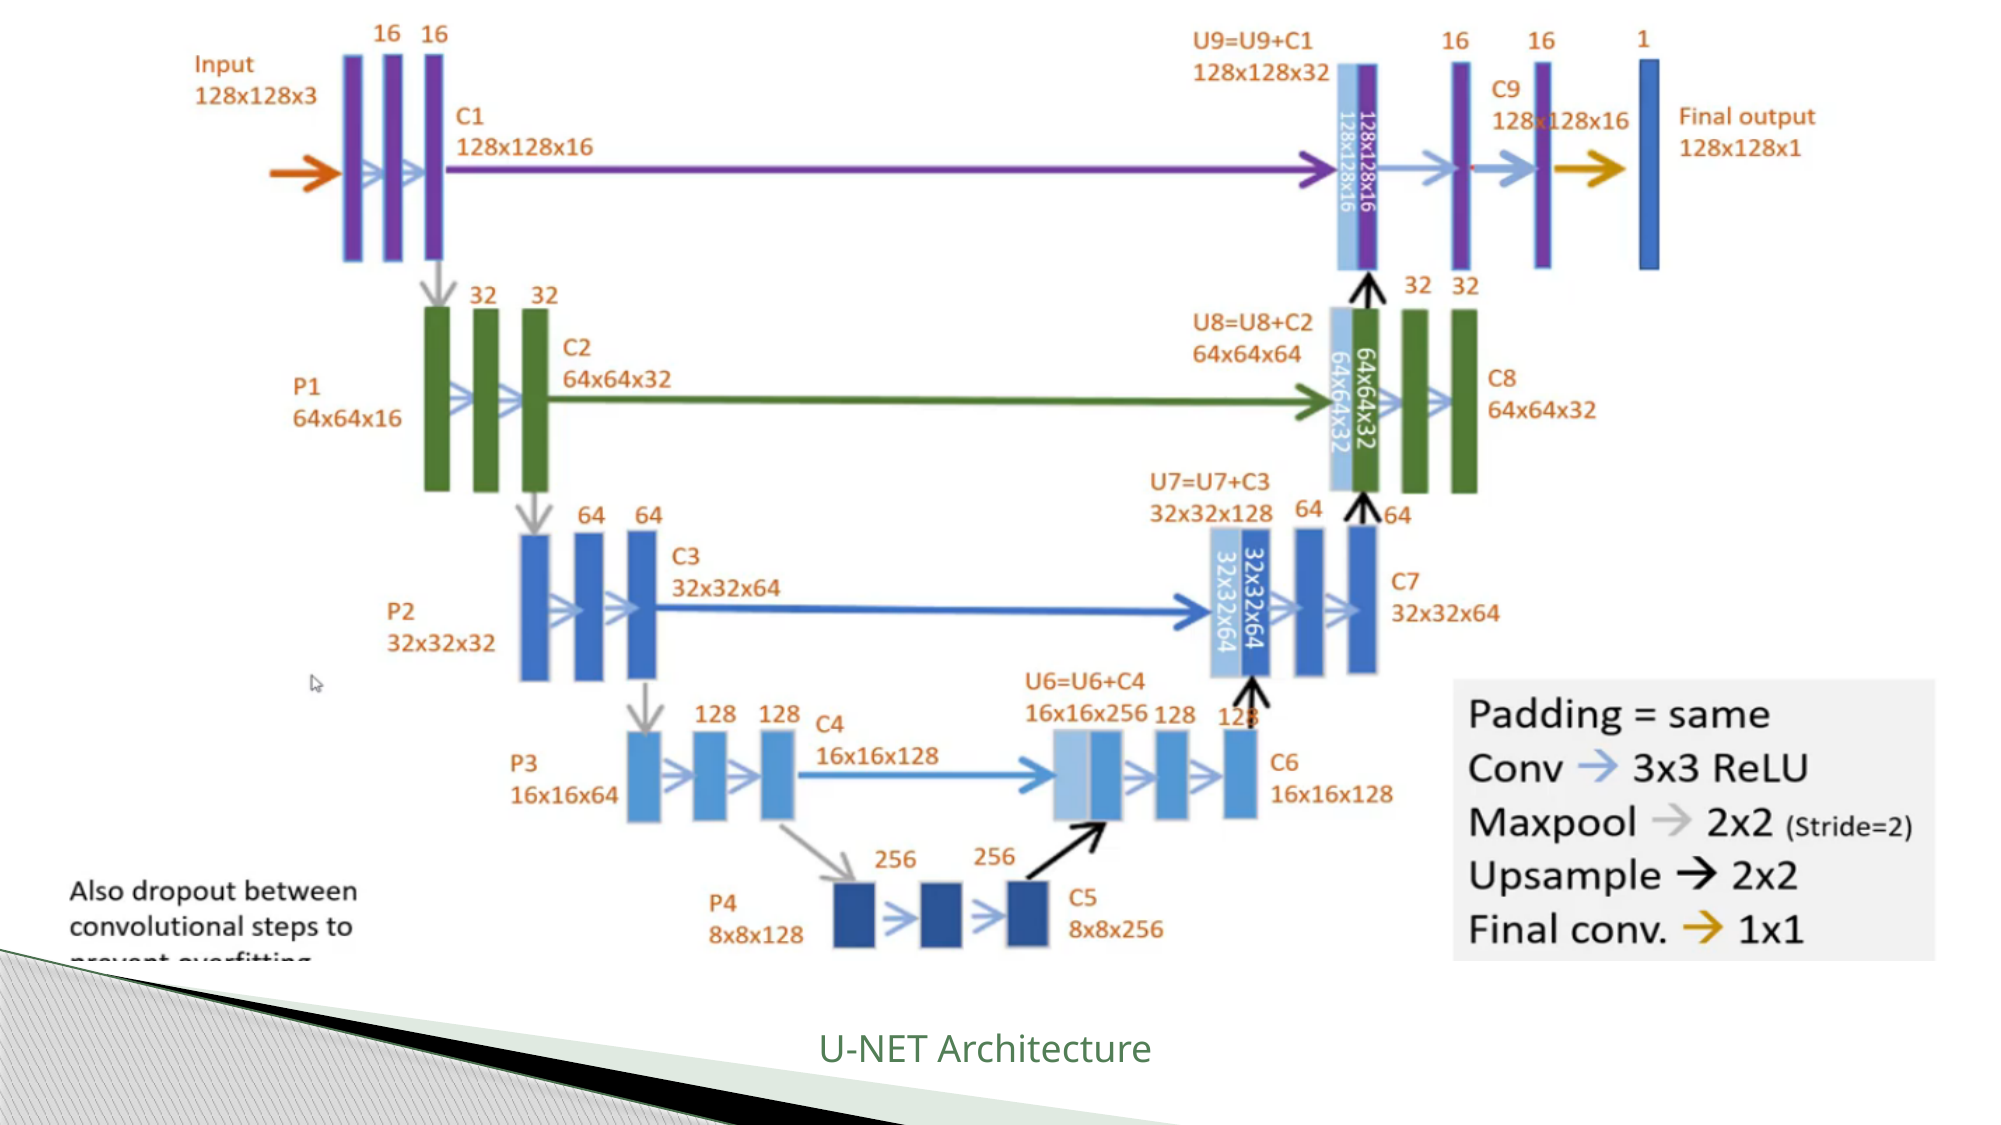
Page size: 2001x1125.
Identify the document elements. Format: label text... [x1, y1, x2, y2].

picture [63, 0, 1955, 961]
text_box U-NET Architecture [803, 1017, 1438, 1078]
